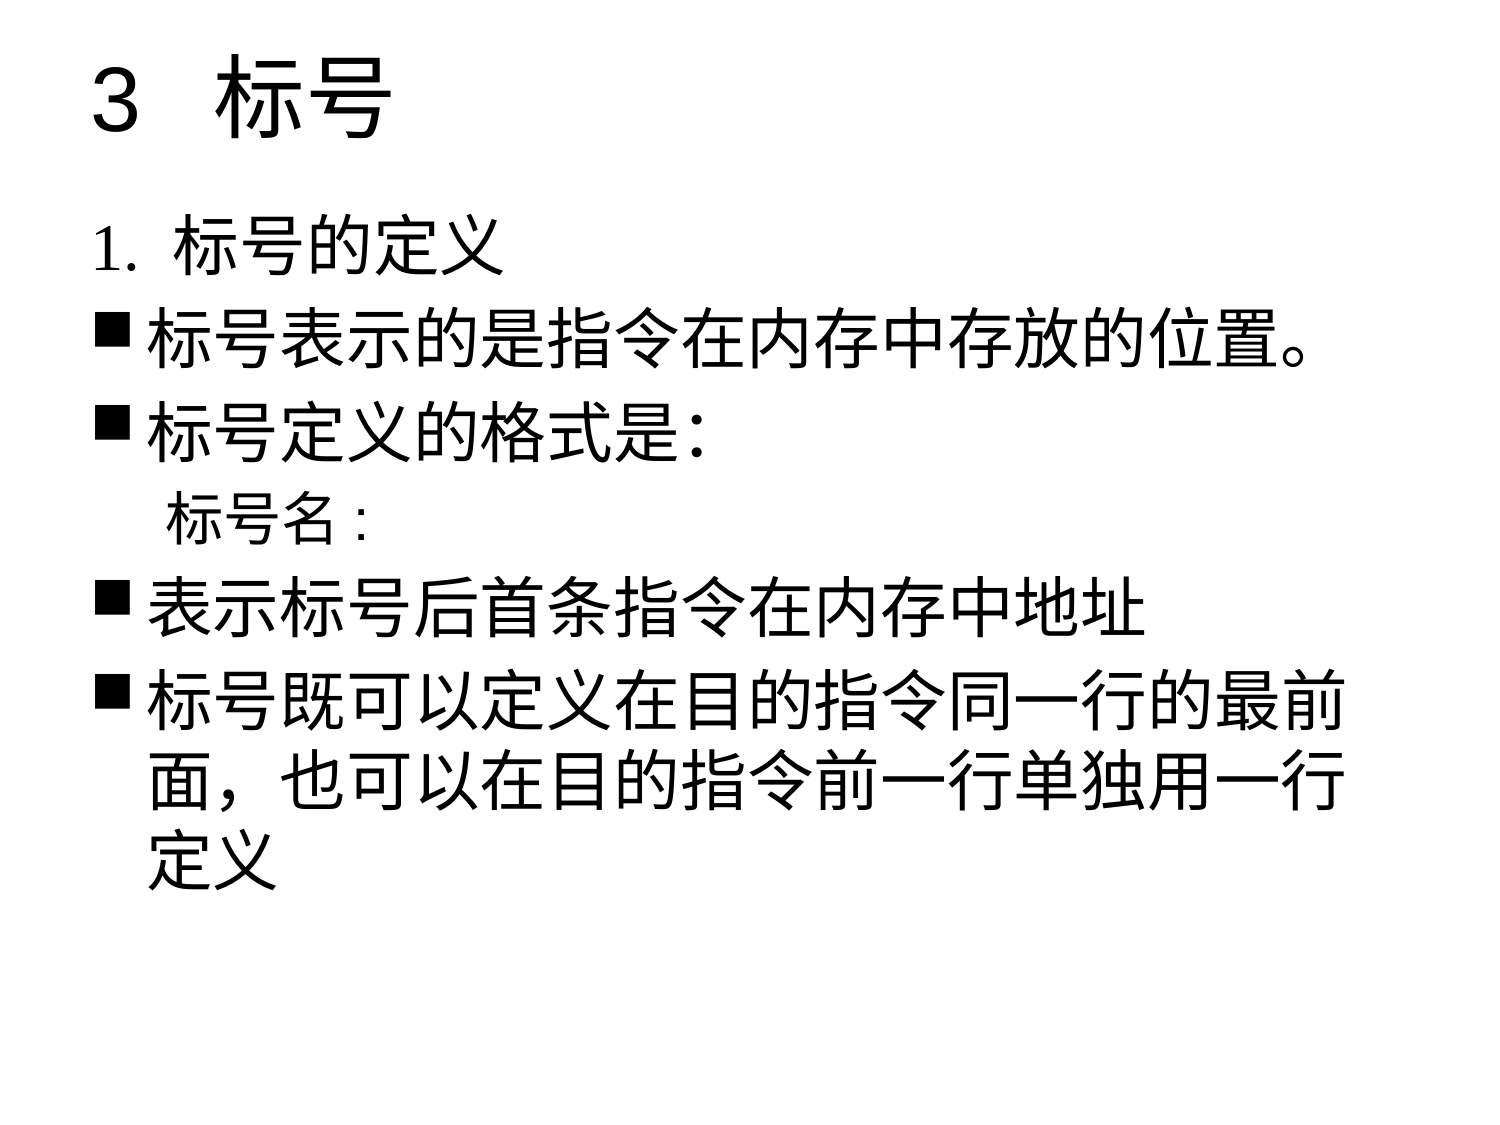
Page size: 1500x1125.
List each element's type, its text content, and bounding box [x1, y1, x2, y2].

title 3 标号 [74, 17, 1426, 173]
list 1. 标号的定义 标号表示的是指令在内存中存放的位置。 标号定义的格式是： 标号名: 表示标号后首条指令在内存中地址 标号既可以定义在目的指令同一行的最前面，也可以在目的指令前一行单独用一行定义 [74, 196, 1426, 1024]
